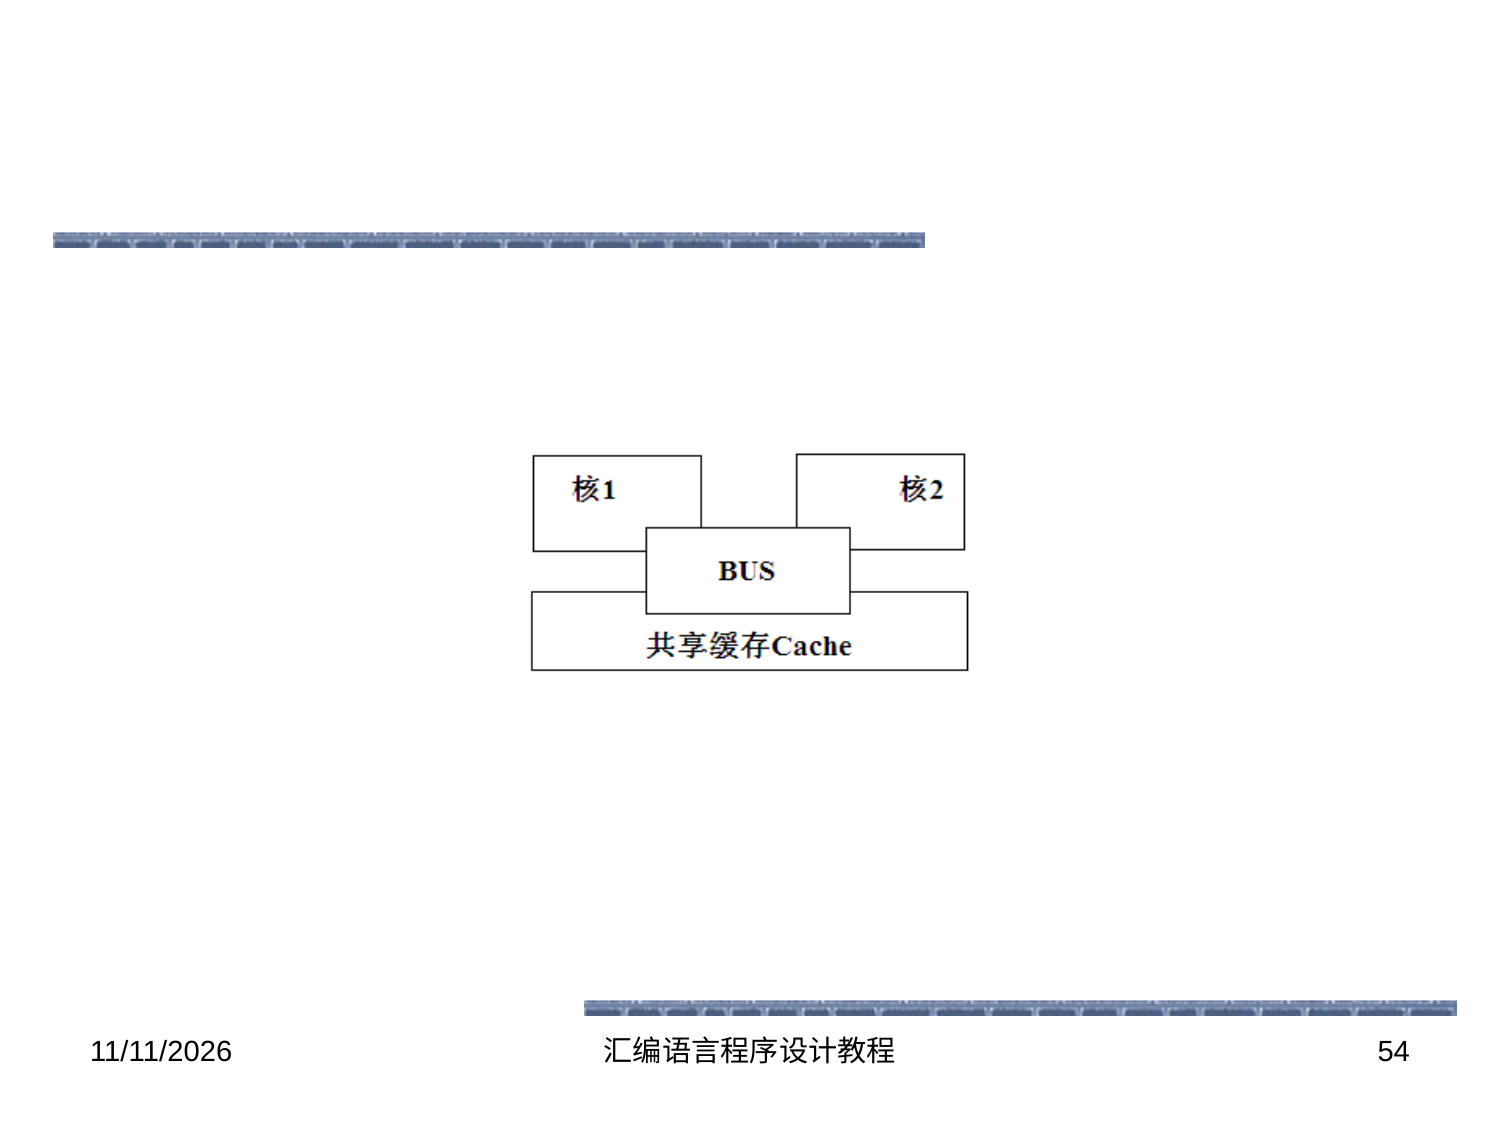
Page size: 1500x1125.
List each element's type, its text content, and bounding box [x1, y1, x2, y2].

picture [584, 999, 1457, 1016]
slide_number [74, 1024, 426, 1103]
picture [522, 445, 978, 680]
footer 汇编语言程序设计教程 [512, 1024, 988, 1103]
slide_number 54 [1074, 1024, 1426, 1103]
picture [53, 231, 925, 248]
